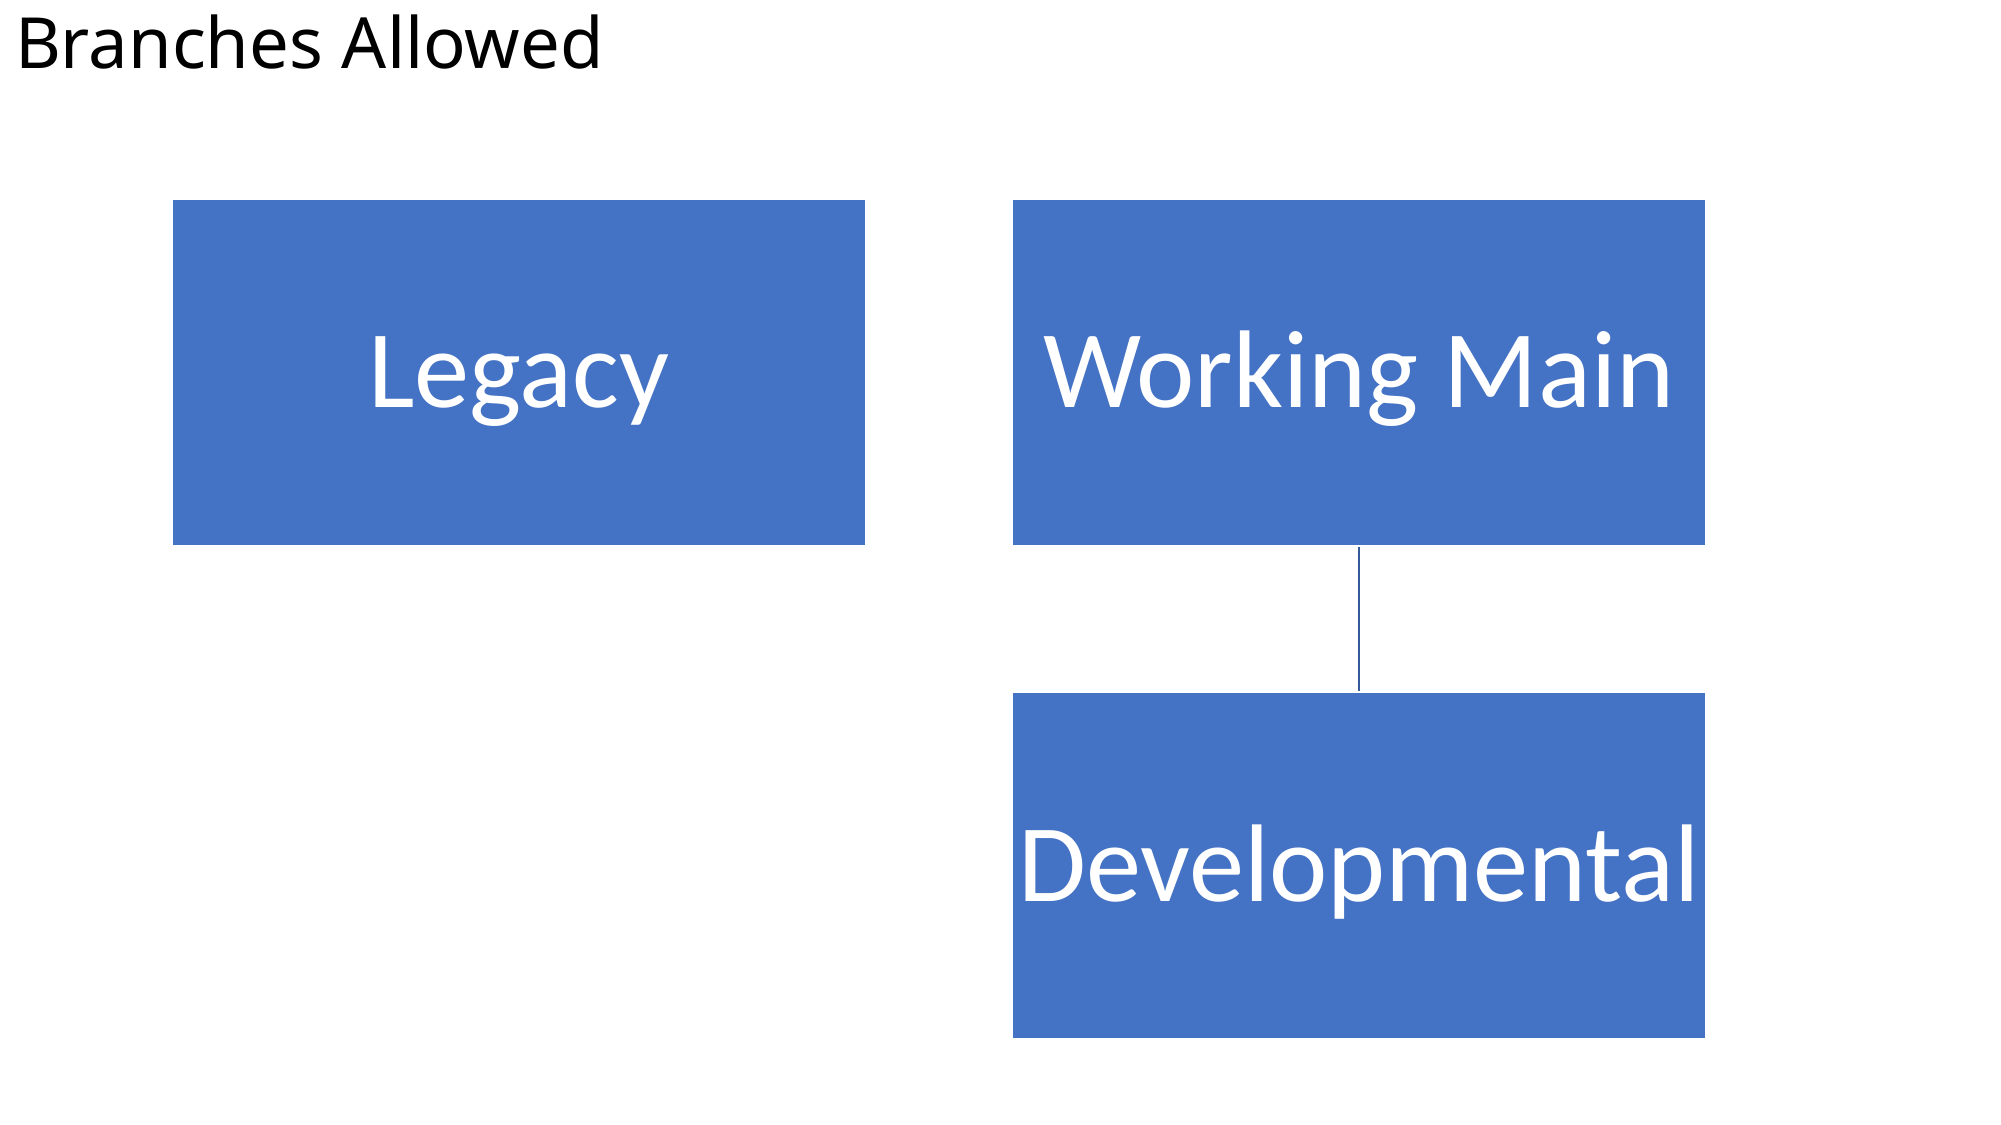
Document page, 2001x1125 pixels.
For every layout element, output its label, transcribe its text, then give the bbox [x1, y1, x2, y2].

title Branches Allowed [0, 0, 1725, 92]
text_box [171, 157, 1707, 1081]
